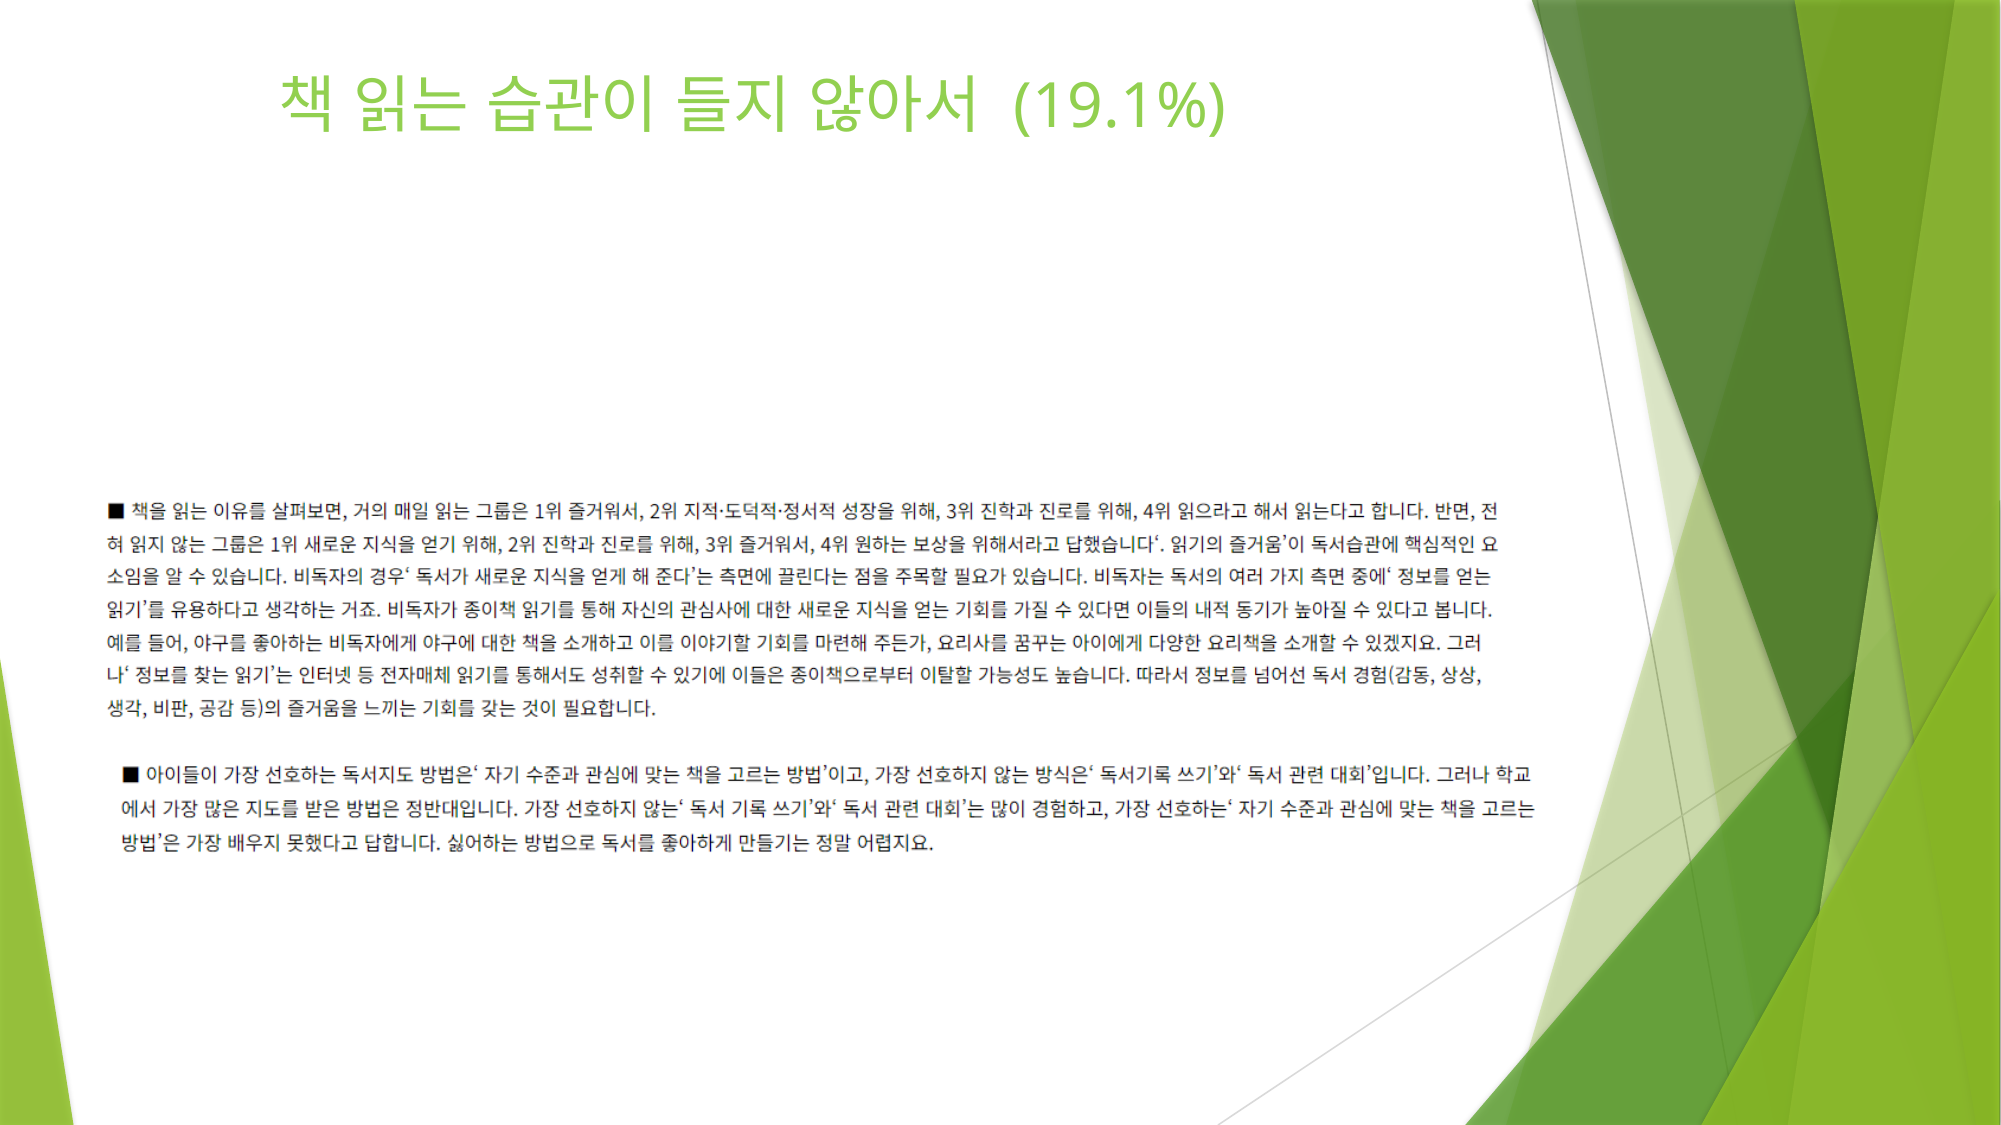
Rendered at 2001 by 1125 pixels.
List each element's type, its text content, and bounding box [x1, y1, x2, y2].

title 책 읽는 습관이 들지 않아서 (19.1%) [263, 57, 1674, 274]
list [99, 497, 1517, 732]
picture [99, 742, 1565, 860]
